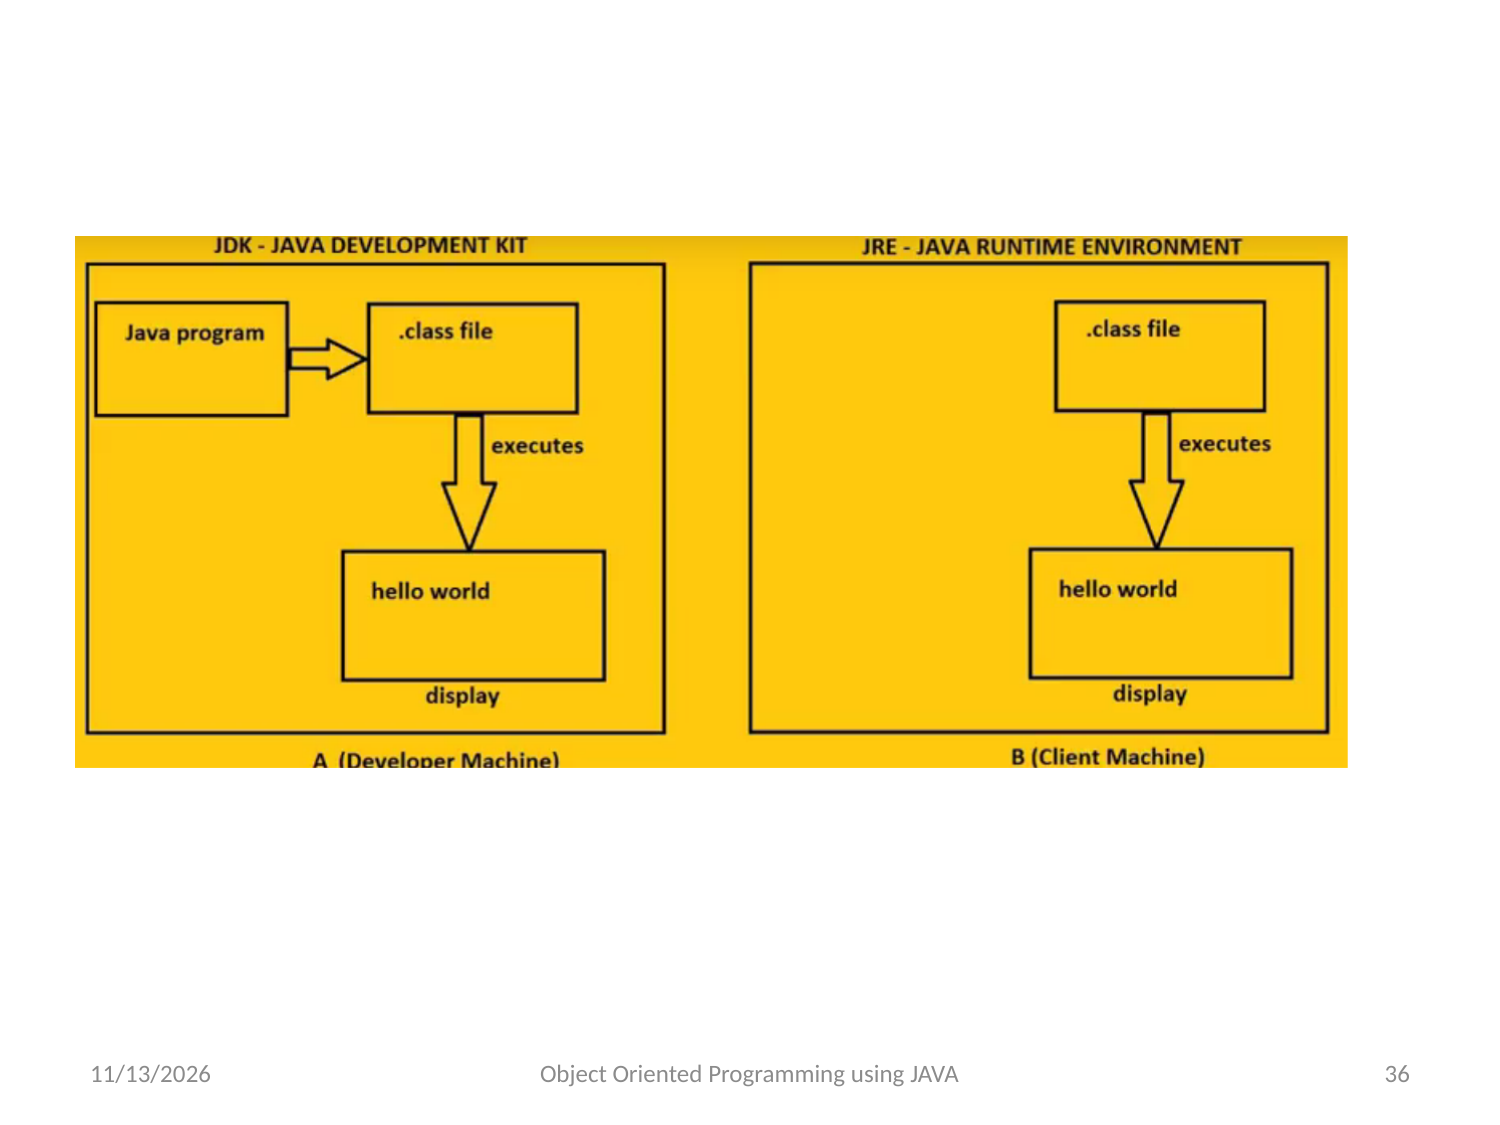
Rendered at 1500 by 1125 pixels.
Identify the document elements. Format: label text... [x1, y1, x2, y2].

slide_number 36 [1074, 1042, 1425, 1103]
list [74, 235, 1426, 781]
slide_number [75, 1042, 425, 1103]
footer Object Oriented Programming using JAVA [512, 1042, 988, 1103]
